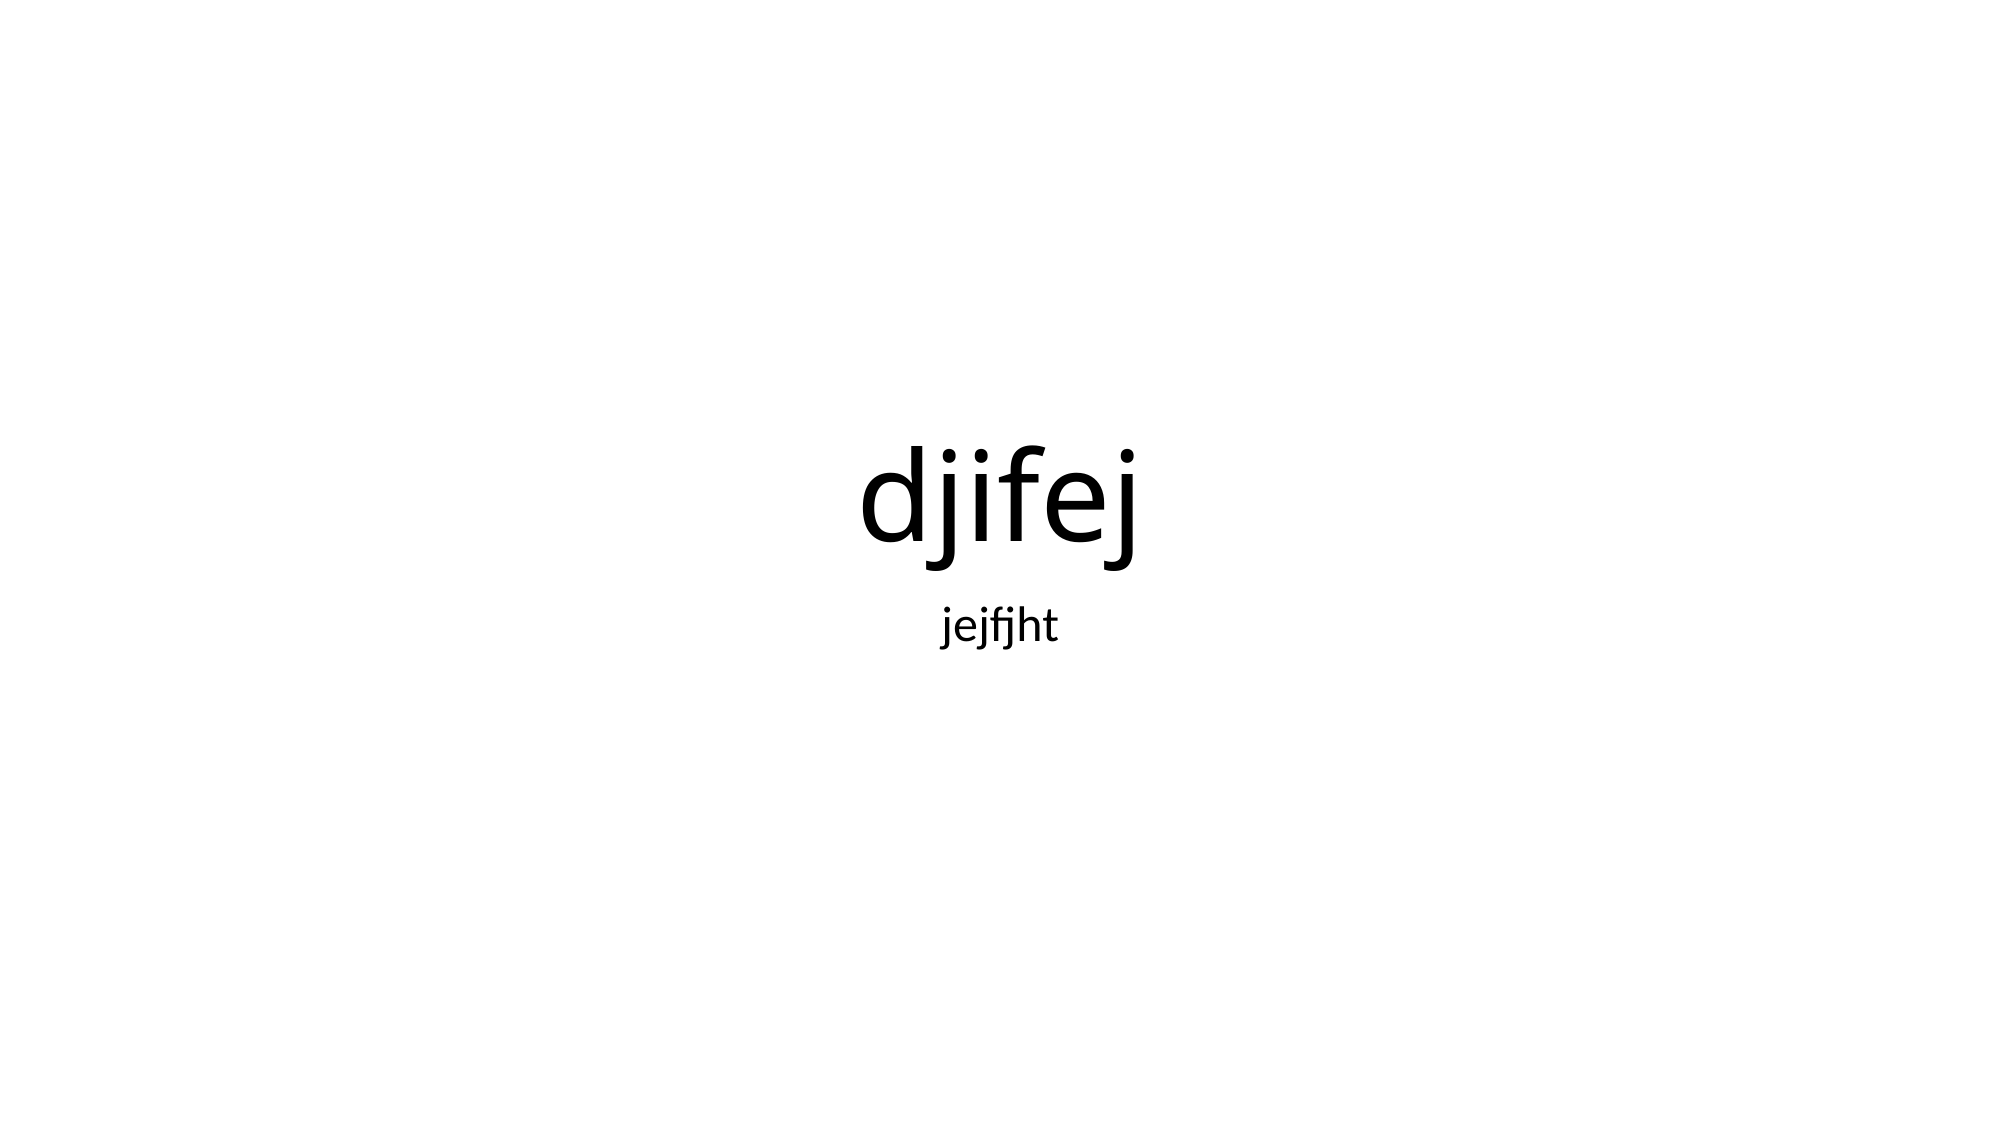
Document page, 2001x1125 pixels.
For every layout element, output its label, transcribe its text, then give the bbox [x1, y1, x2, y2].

title djifej [249, 184, 1750, 576]
subtitle jejfjht [249, 590, 1750, 863]
